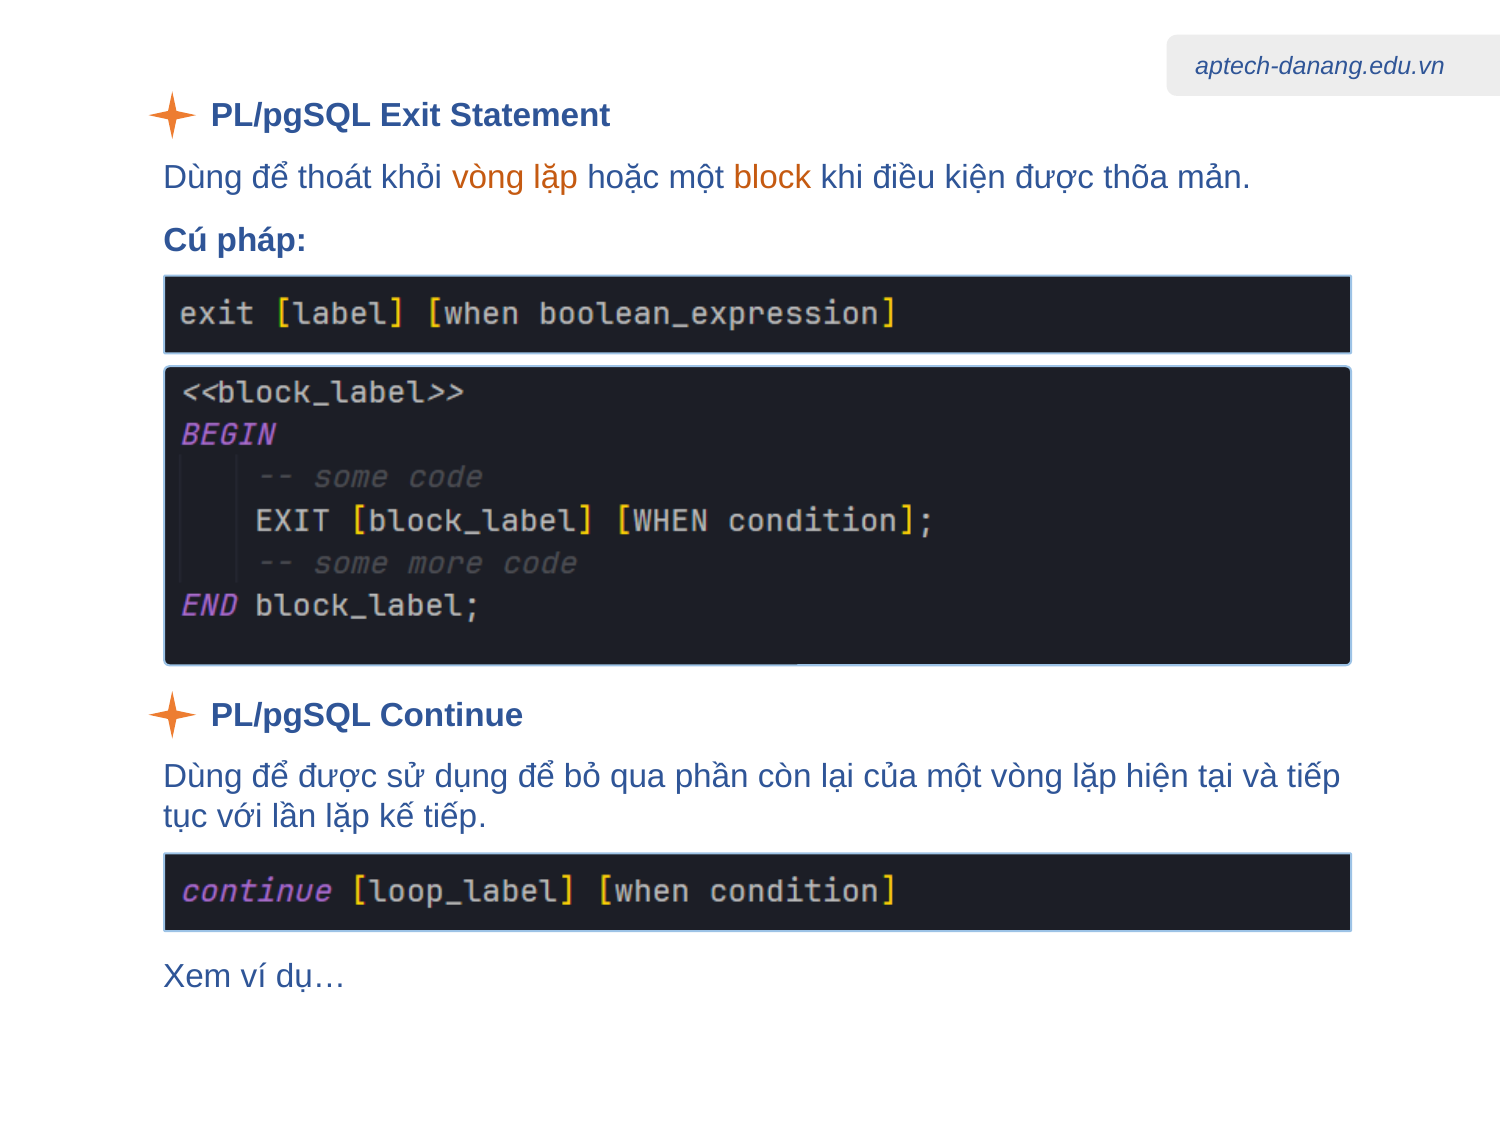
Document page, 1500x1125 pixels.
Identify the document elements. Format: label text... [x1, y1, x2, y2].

text_box [163, 274, 1353, 355]
text_box PL/pgSQL Exit Statement [196, 86, 816, 141]
picture [176, 288, 905, 340]
text_box [163, 852, 1353, 933]
text_box Dùng để được sử dụng để bỏ qua phần còn lại của một vòng lặp hiện tại và tiếp tục với lần lặp kế tiếp. [148, 746, 1393, 841]
text_box [148, 91, 196, 140]
text_box [148, 690, 196, 739]
picture [172, 373, 939, 652]
text_box Dùng để thoát khỏi vòng lặp hoặc một block khi điều kiện được thõa mản. [148, 148, 1393, 203]
text_box PL/pgSQL Continue [196, 685, 816, 741]
text_box Xem ví dụ… [148, 946, 1393, 1002]
text_box [163, 365, 1353, 667]
text_box Cú pháp: [148, 210, 497, 266]
picture [178, 867, 905, 924]
